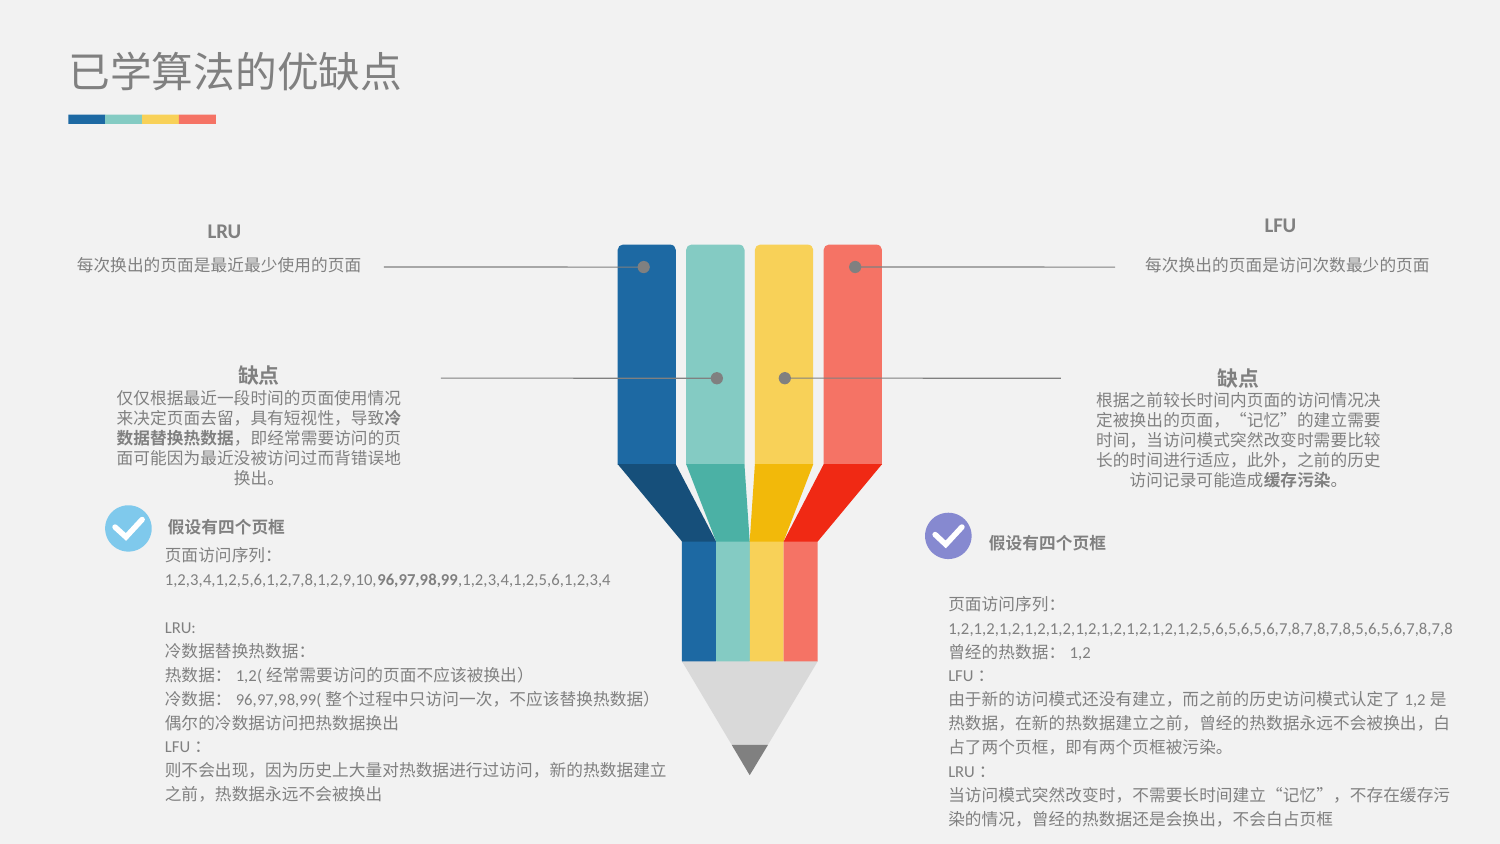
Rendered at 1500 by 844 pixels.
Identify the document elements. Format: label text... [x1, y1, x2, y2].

text_box 已学算法的优缺点 [68, 45, 524, 96]
text_box 页面访问序列： 1,2,1,2,1,2,1,2,1,2,1,2,1,2,1,2,1,2,1,2,5,6,5,6,5,6,7,8,7,8,7,8,5,6,5,6,7,8,7,8 曾经的热数据：1,2 LFU： 由于新的访问模式还没有建立，而之前的历史访问模式认定了1,2是热数据，在新的热数据建立之前，曾经的热数据永远不会被换出，白占了两个页框，即有两个页框被污染。 LRU： 当访问模式突然改变时，不需要长时间建立“记忆”，不存在缓存污染的情况，曾经的热数据还是会换出，不会白占页框 [948, 589, 1457, 844]
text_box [68, 114, 217, 125]
text_box 每次换出的页面是最近最少使用的页面 [76, 255, 373, 276]
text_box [104, 505, 152, 552]
text_box 缺点 仅仅根据最近一段时间的页面使用情况来决定页面去留，具有短视性，导致冷数据替换热数据，即经常需要访问的页面可能因为最近没被访问过而背错误地换出。 [111, 363, 407, 488]
text_box 每次换出的页面是访问次数最少的页面 [1139, 255, 1436, 276]
text_box LFU [1132, 212, 1429, 238]
text_box 缺点 根据之前较长时间内页面的访问情况决定被换出的页面，“记忆”的建立需要时间，当访问模式突然改变时需要比较长的时间进行适应，此外，之前的历史访问记录可能造成缓存污染。 [1090, 365, 1387, 491]
text_box 页面访问序列： 1,2,3,4,1,2,5,6,1,2,7,8,1,2,9,10,96,97,98,99,1,2,3,4,1,2,5,6,1,2,3,4 LRU: 冷数据替换热数据： 热数据：1,2(经常需要访问的页面不应该被换出） 冷数据：96,97,98,99(整个过程中只访问一次，不应该替换热数据） 偶尔的冷数据访问把热数据换出 LFU： 则不会出现，因为历史上大量对热数据进行过访问，新的热数据建立之前，热数据永远不会被换出 [164, 541, 673, 844]
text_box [617, 244, 883, 776]
text_box 假设有四个页框 [167, 512, 612, 561]
text_box 假设有四个页框 [988, 528, 1497, 577]
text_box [924, 512, 972, 560]
text_box LRU [76, 218, 373, 244]
